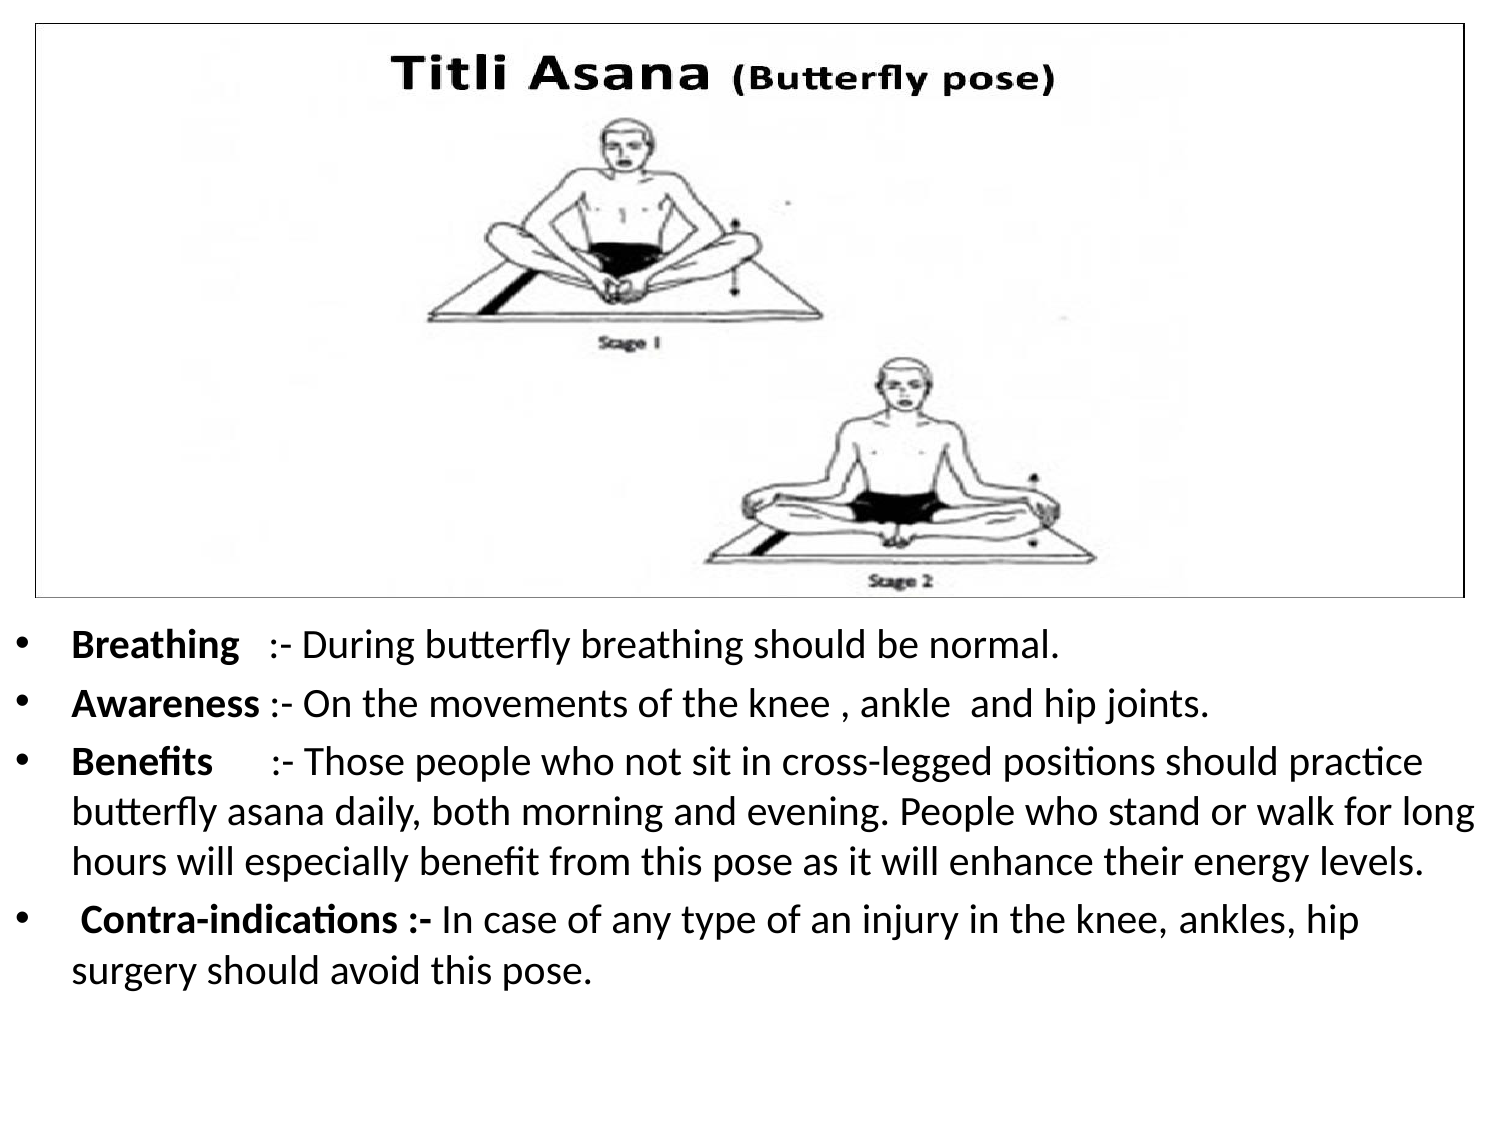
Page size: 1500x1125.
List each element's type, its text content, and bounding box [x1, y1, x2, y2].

list Breathing :- During butterfly breathing should be normal. Awareness :- On the movements of the knee , ankle and hip joints. Benefits :- Those people who not sit in cross-legged positions should practice butterfly asana daily, both morning and evening. People who stand or walk for long hours will especially benefit from this pose as it will enhance their energy levels. Contra-indications :- In case of any type of an injury in the knee, ankles, hip surgery should avoid this pose. [0, 609, 1500, 1125]
picture [34, 23, 1466, 598]
